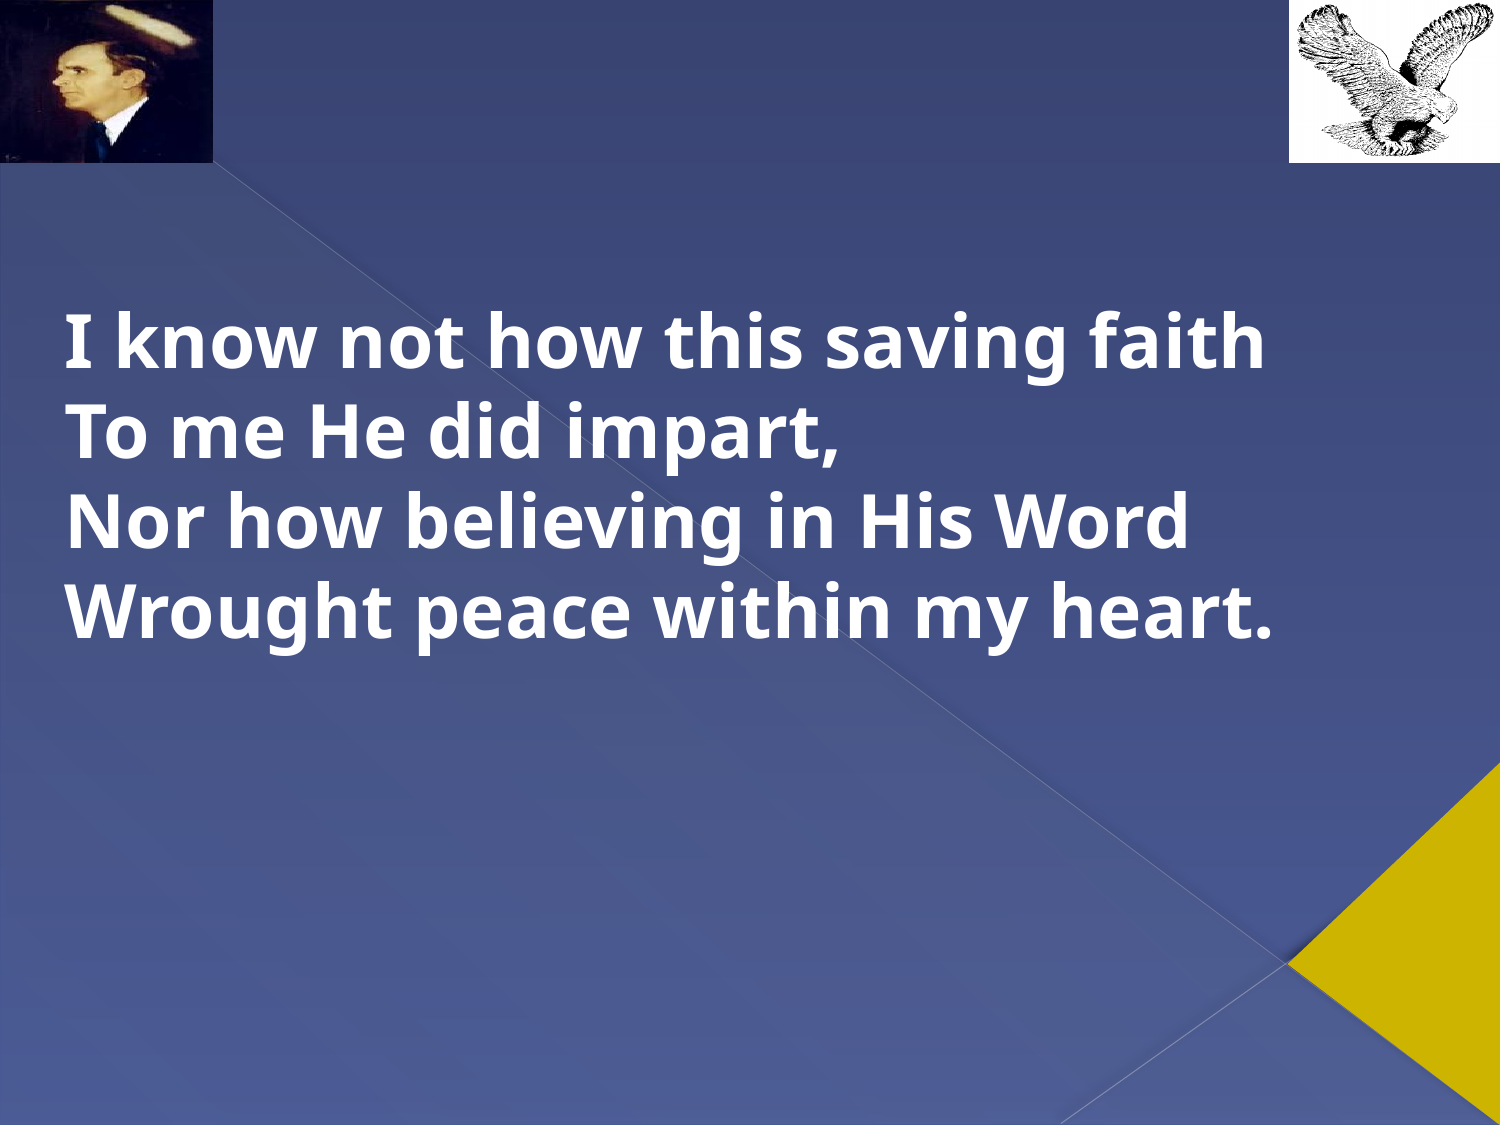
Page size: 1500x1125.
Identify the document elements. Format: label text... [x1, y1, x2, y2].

picture [0, 0, 213, 163]
text_box I know not how this saving faith To me He did impart, Nor how believing in His Word Wrought peace within my heart. [49, 196, 1500, 662]
picture [1288, 0, 1500, 163]
text_box [1285, 760, 1500, 1125]
